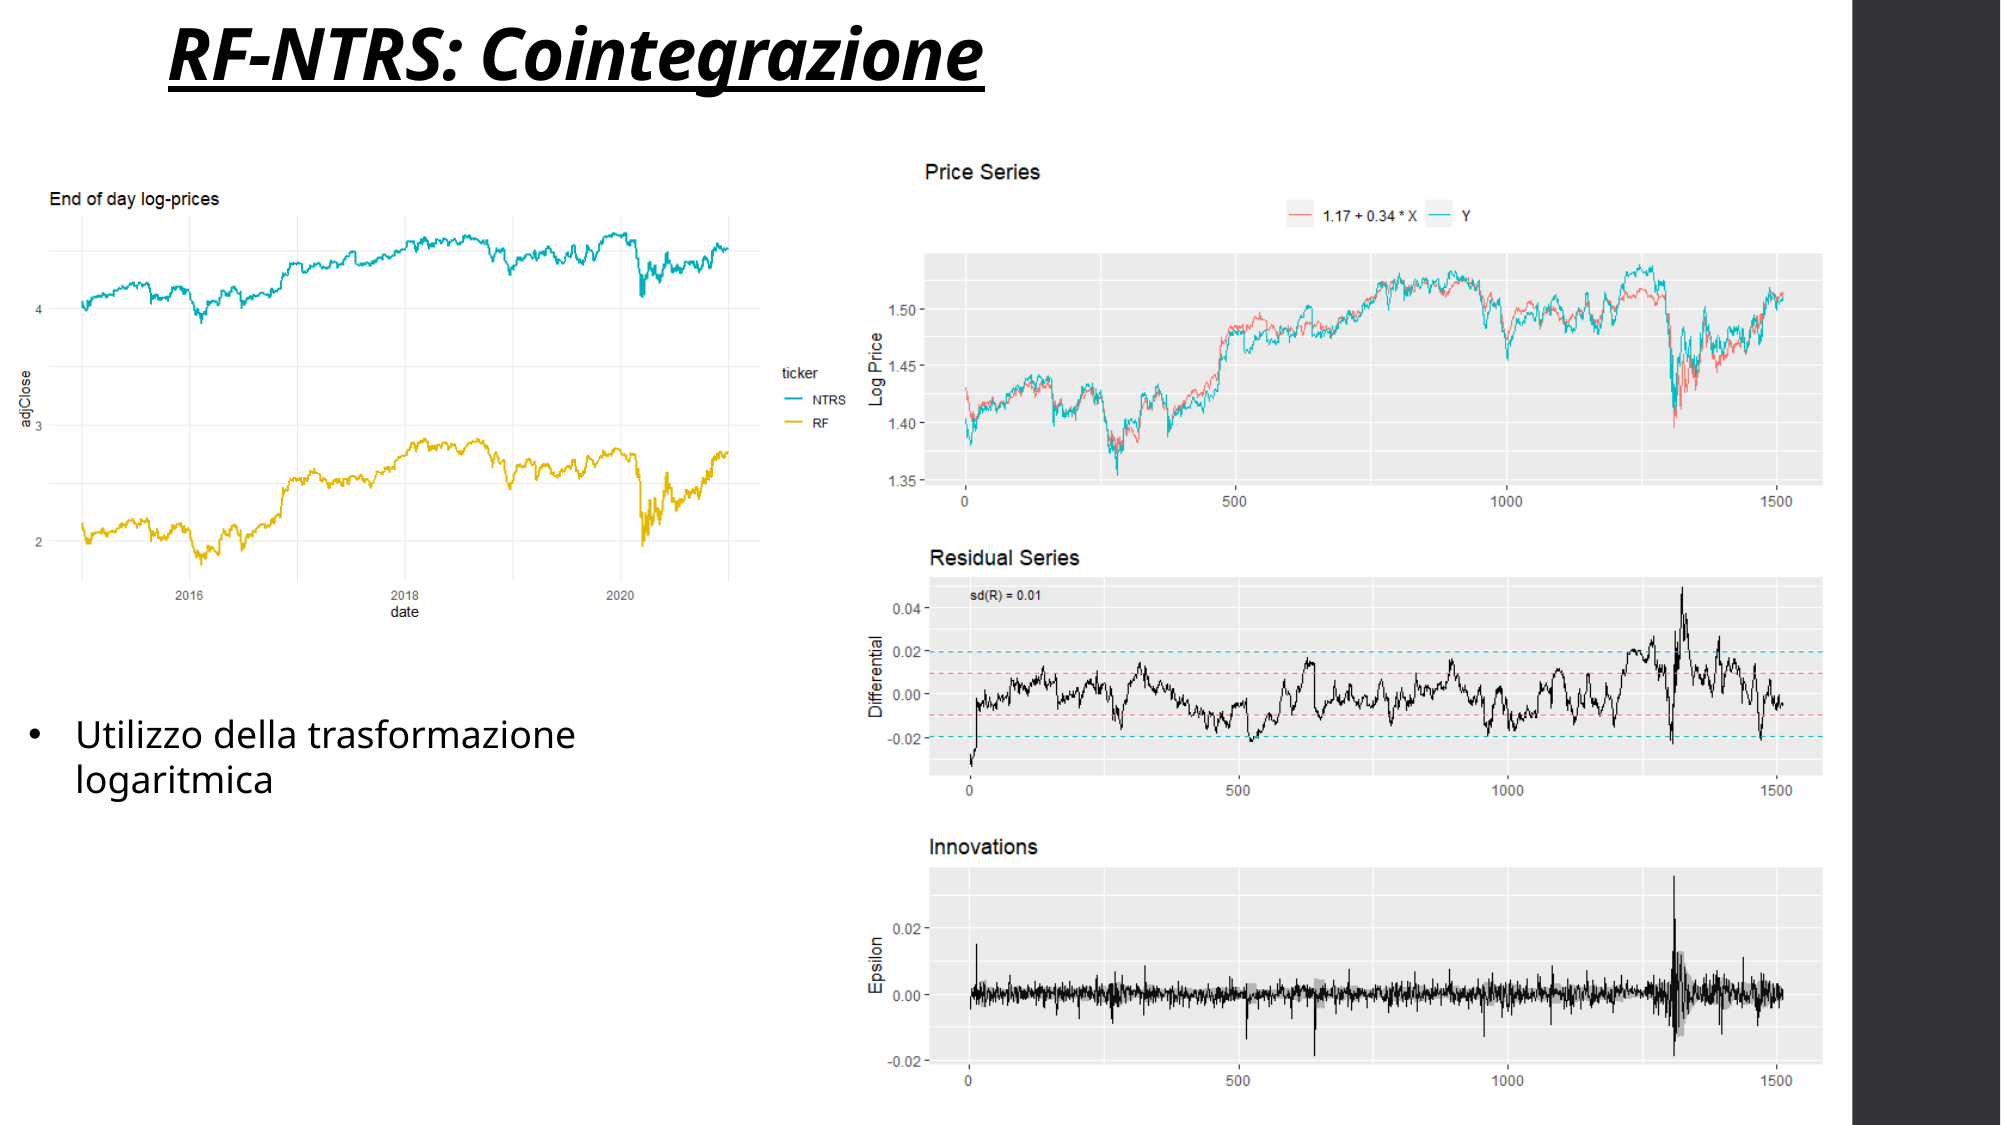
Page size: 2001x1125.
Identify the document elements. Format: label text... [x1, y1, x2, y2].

title RF-NTRS: Cointegrazione [152, 10, 1743, 105]
text_box Utilizzo della trasformazione logaritmica [13, 703, 783, 809]
picture [13, 158, 1830, 1099]
